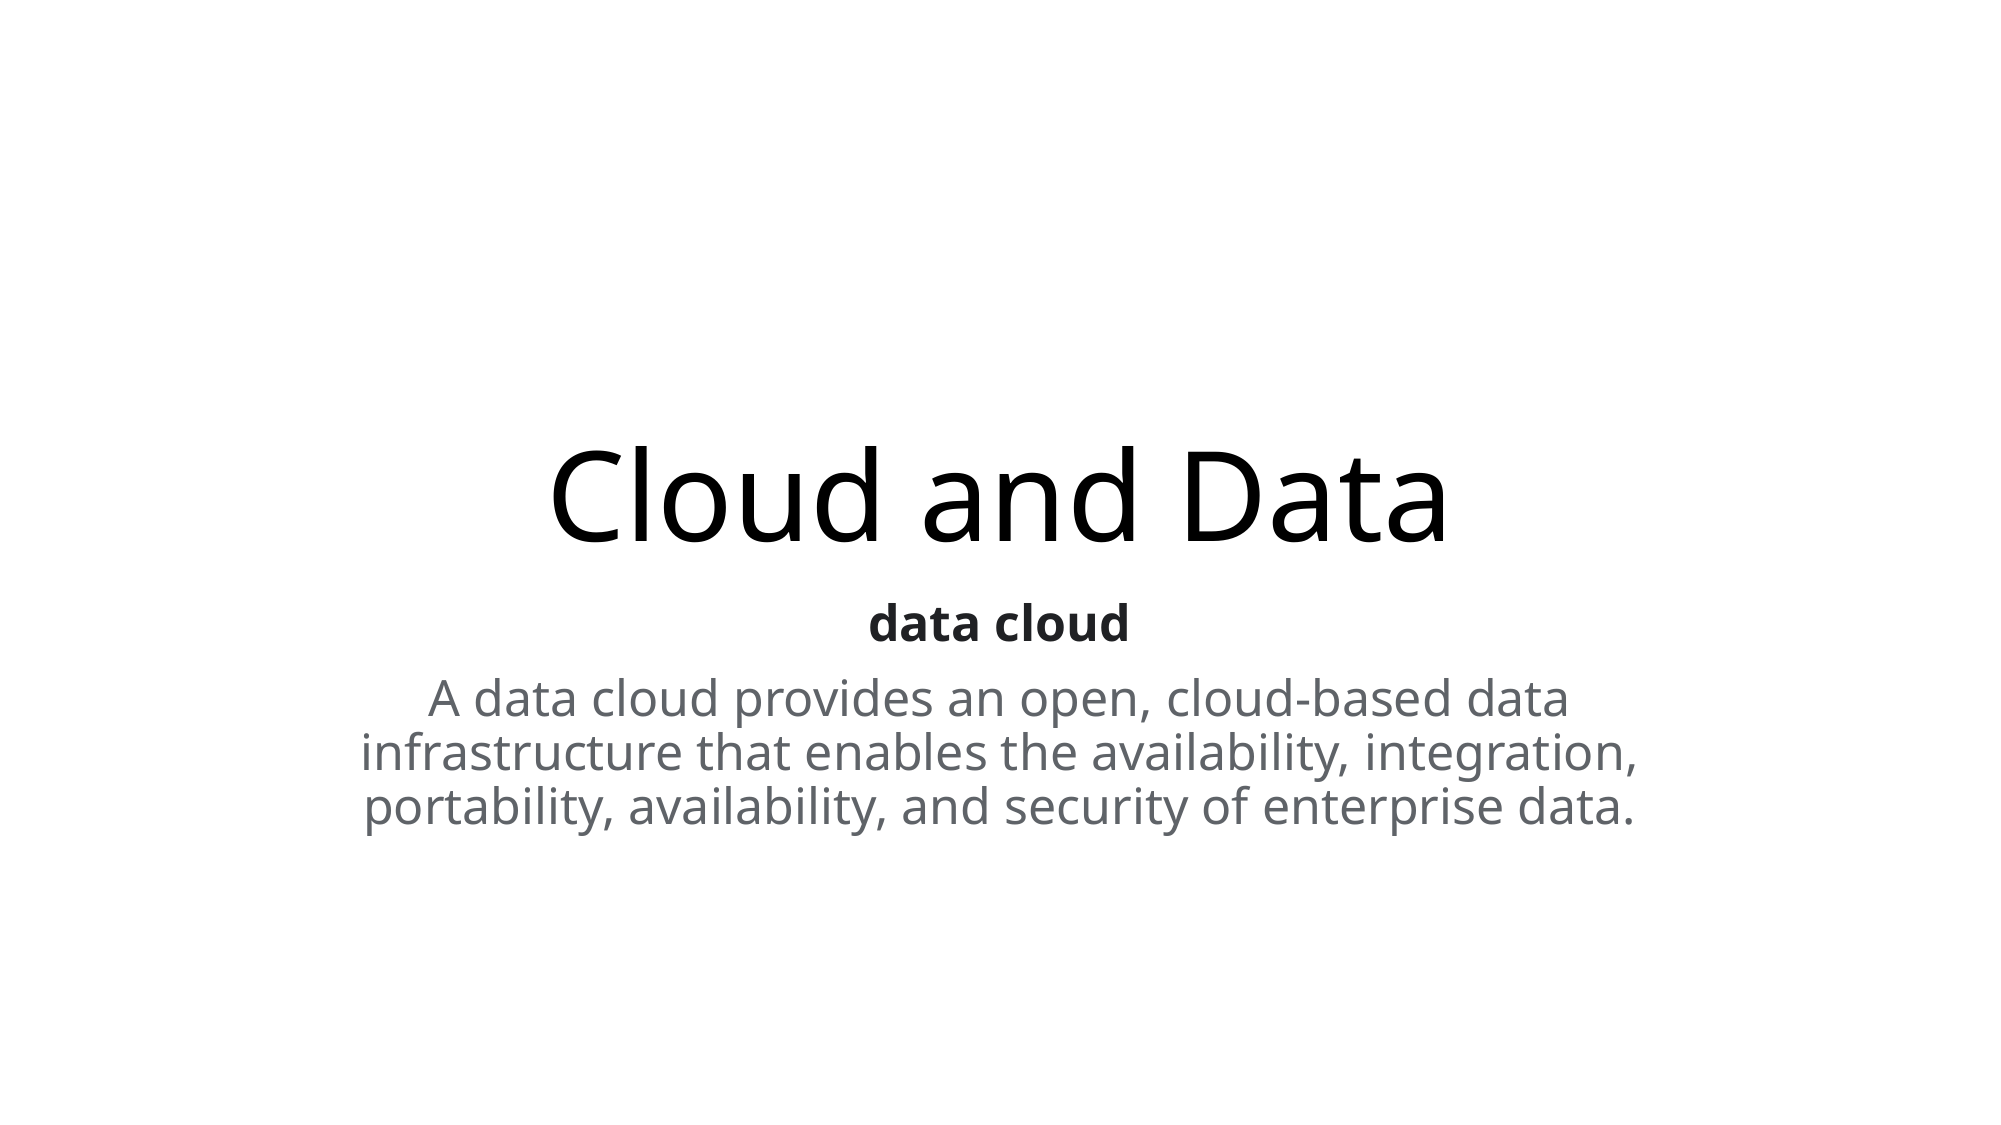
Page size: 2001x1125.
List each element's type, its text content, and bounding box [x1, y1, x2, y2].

subtitle data cloud A data cloud provides an open, cloud-based data infrastructure that enables the availability, integration, portability, availability, and security of enterprise data. [249, 590, 1750, 863]
title Cloud and Data [249, 184, 1750, 576]
